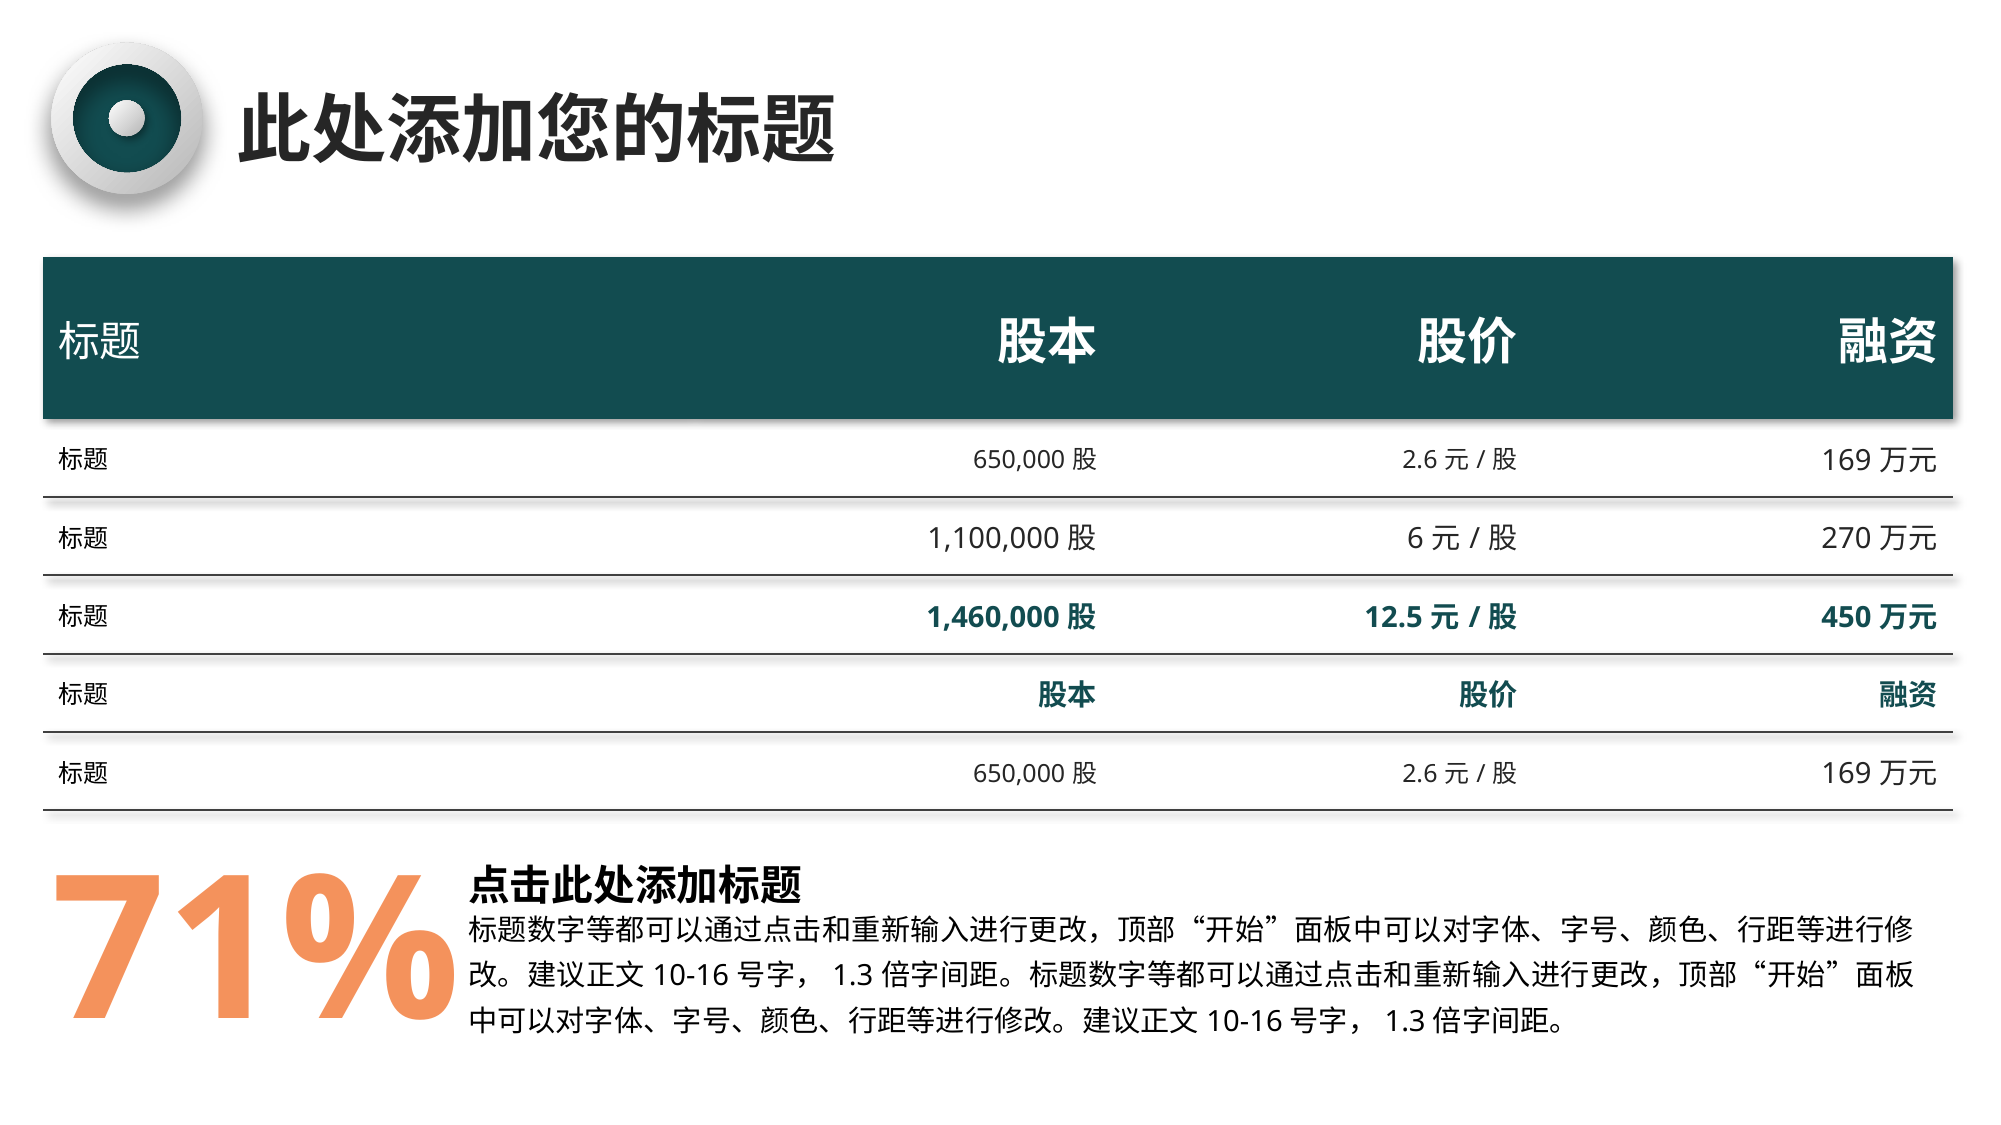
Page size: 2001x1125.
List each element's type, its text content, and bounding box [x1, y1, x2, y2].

text_box 此处添加您的标题 [222, 74, 852, 179]
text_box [51, 42, 203, 194]
text_box 标题数字等都可以通过点击和重新输入进行更改，顶部“开始”面板中可以对字体、字号、颜色、行距等进行修改。建议正文10-16号字，1.3倍字间距。标题数字等都可以通过点击和重新输入进行更改，顶部“开始”面板中可以对字体、字号、颜色、行距等进行修改。建议正文10-16号字，1.3倍字间距。 [453, 893, 1931, 1045]
table_cell 标题 [43, 655, 692, 731]
table_cell 12.5元/股 [1112, 576, 1533, 653]
table_header 标题 [43, 257, 692, 419]
table_header 股本 [692, 257, 1112, 419]
table_cell 融资 [1533, 655, 1953, 731]
text_box 71% [36, 811, 477, 1066]
table_cell 2.6元/股 [1112, 419, 1533, 496]
table_header 融资 [1533, 257, 1953, 419]
table_cell 标题 [43, 419, 692, 496]
table_cell 1,100,000股 [692, 498, 1112, 574]
table_cell 标题 [43, 498, 692, 574]
table_cell 450万元 [1533, 576, 1953, 653]
table_header 股价 [1112, 257, 1533, 419]
table_cell 1,460,000股 [692, 576, 1112, 653]
table_cell 股价 [1112, 655, 1533, 731]
text_box 点击此处添加标题 [453, 836, 1067, 917]
table_cell 标题 [43, 733, 692, 809]
table_cell 650,000股 [692, 419, 1112, 496]
table_cell 2.6元/股 [1112, 733, 1533, 809]
table_cell 6元/股 [1112, 498, 1533, 574]
table_cell 169万元 [1533, 419, 1953, 496]
table_cell 270万元 [1533, 498, 1953, 574]
table_cell 股本 [692, 655, 1112, 731]
table_cell 650,000股 [692, 733, 1112, 809]
table_cell 169万元 [1533, 733, 1953, 809]
table_cell 标题 [43, 576, 692, 653]
